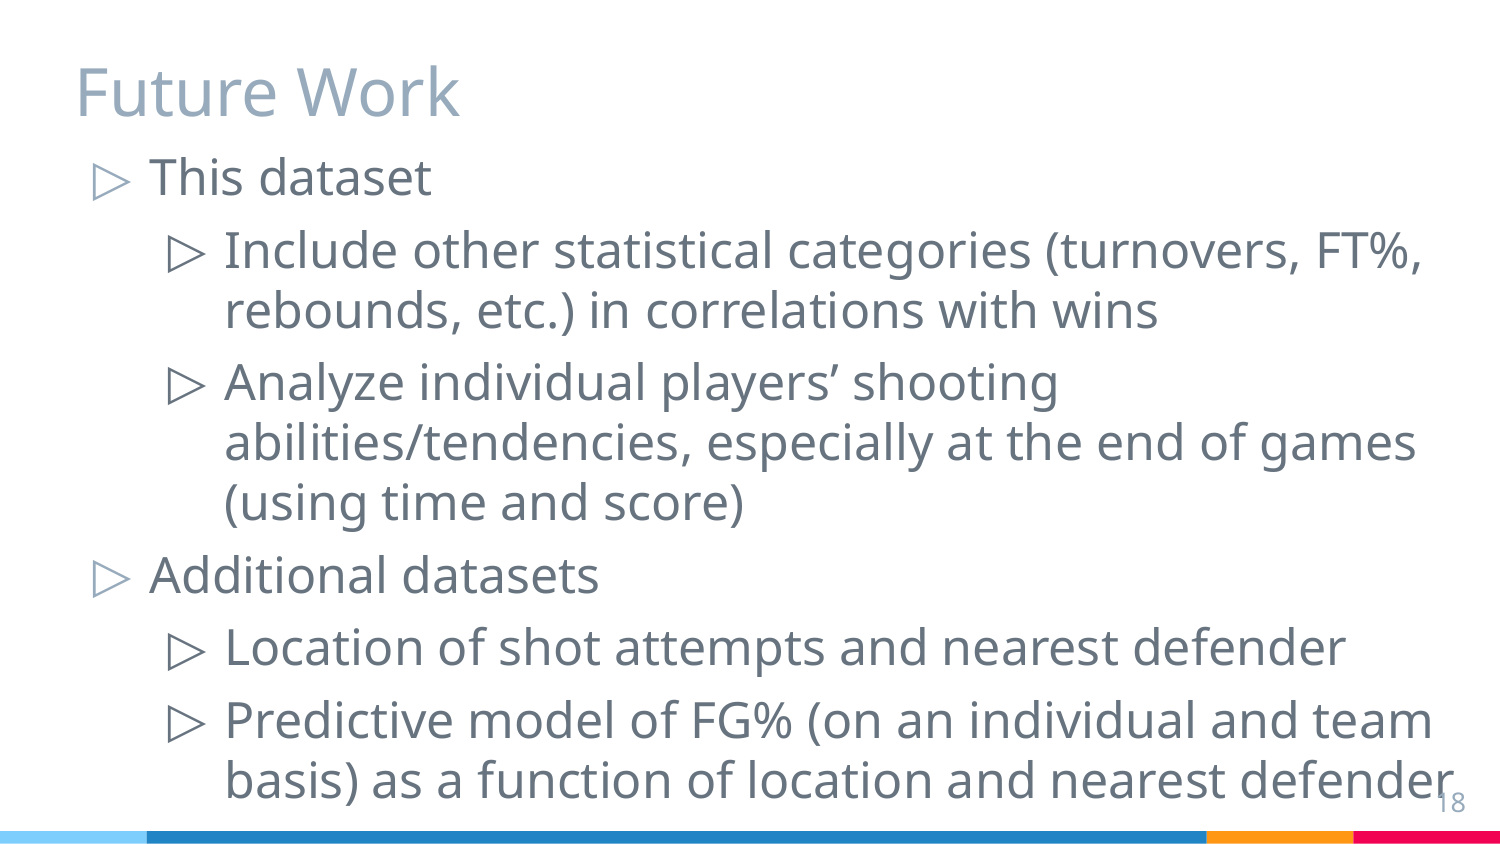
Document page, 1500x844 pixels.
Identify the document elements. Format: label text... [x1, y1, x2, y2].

title Future Work [59, 39, 1120, 130]
slide_number 18 [1391, 770, 1482, 822]
list This dataset Include other statistical categories (turnovers, FT%, rebounds, etc.) in correlations with wins Analyze individual players’ shooting abilities/tendencies, especially at the end of games (using time and score) Additional datasets Location of shot attempts and nearest defender Predictive model of FG% (on an individual and team basis) as a function of location and nearest defender [59, 130, 1500, 822]
